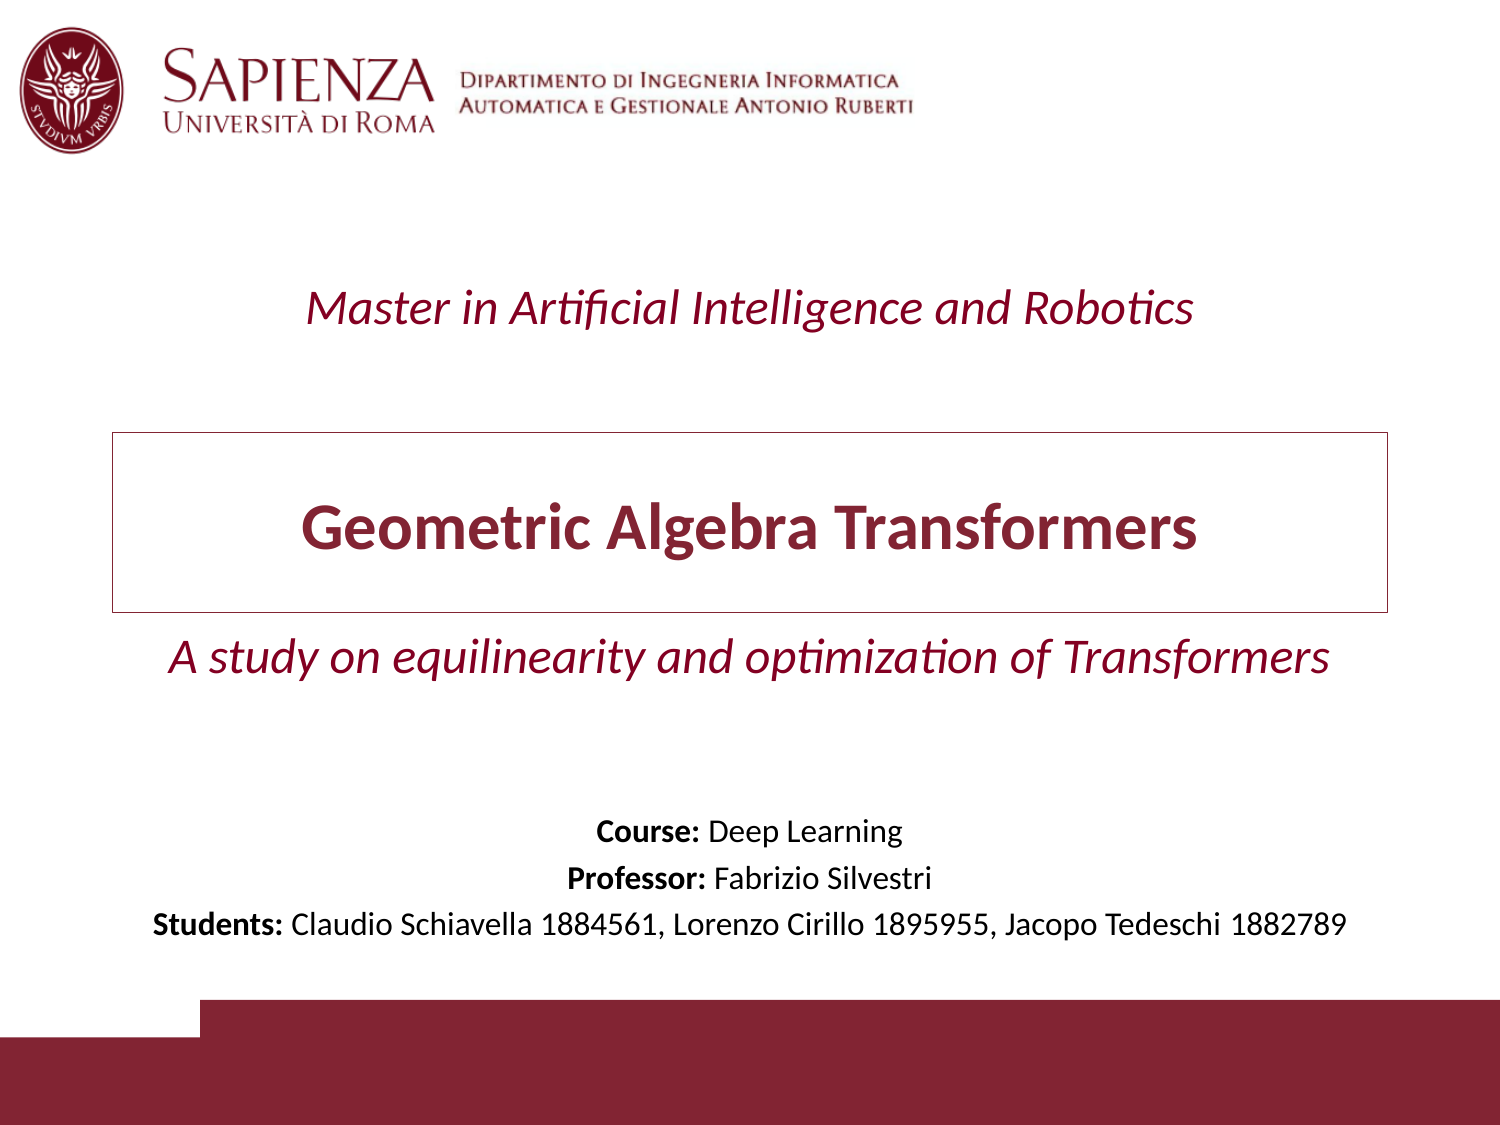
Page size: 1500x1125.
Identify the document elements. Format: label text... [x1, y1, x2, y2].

text_box Master in Artificial Intelligence and Robotics [277, 267, 1223, 342]
text_box A study on equilinearity and optimization of Transformers [110, 614, 1389, 701]
picture [454, 57, 933, 130]
title Geometric Algebra Transformers [112, 432, 1388, 613]
text_box Course: Deep Learning Professor: Fabrizio Silvestri Students: Claudio Schiavella 1884561, Lorenzo Cirillo 1895955, Jacopo Tedeschi 1882789 [20, 801, 1480, 1000]
